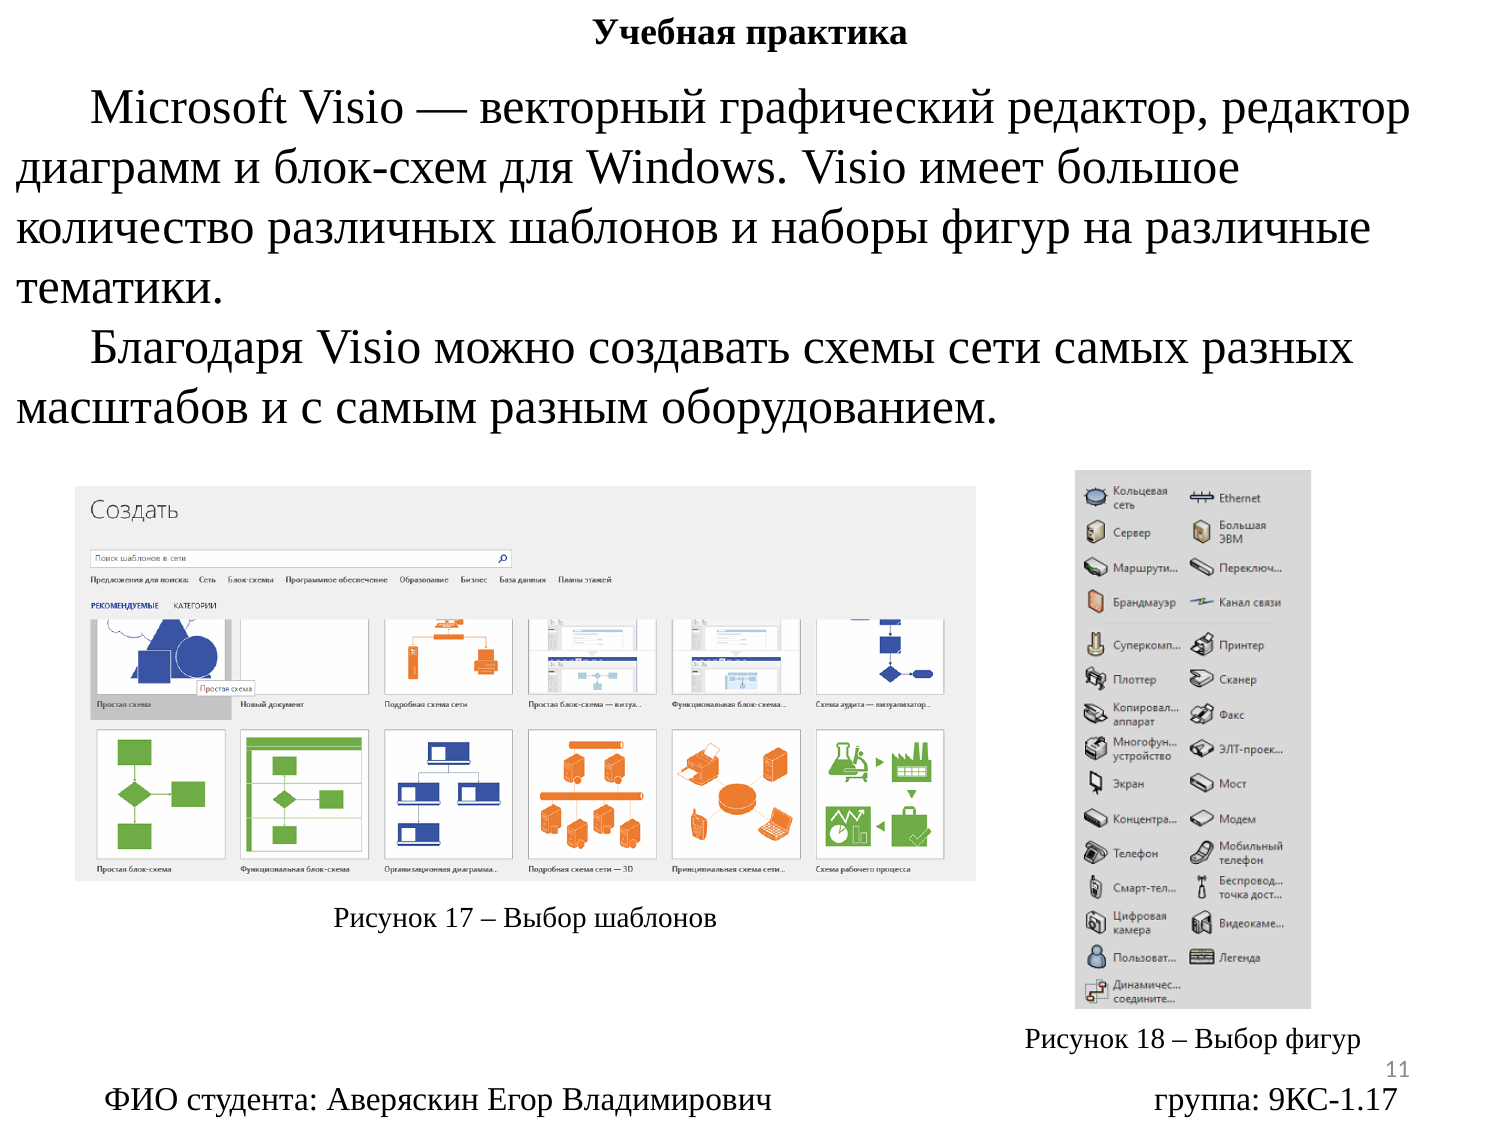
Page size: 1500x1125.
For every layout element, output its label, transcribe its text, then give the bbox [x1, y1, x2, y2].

text_box Рисунок 17 – Выбор шаблонов [318, 890, 733, 941]
slide_number 11 [1074, 1037, 1425, 1069]
picture [74, 486, 977, 882]
text_box Рисунок 18 – Выбор фигур [1009, 1011, 1377, 1062]
text_box Microsoft Visio — векторный графический редактор, редактор диаграмм и блок-схем для Windows. Visio имеет большое количество различных шаблонов и наборы фигур на различные тематики. Благодаря Visio можно создавать схемы сети самых разных масштабов и с самым разным оборудованием. [1, 66, 1500, 441]
text_box Учебная практика [0, 0, 1500, 60]
text_box ФИО студента: Аверяскин Егор Владимирович группа: 9КС-1.17 [75, 1069, 1428, 1125]
picture [1074, 469, 1312, 1010]
